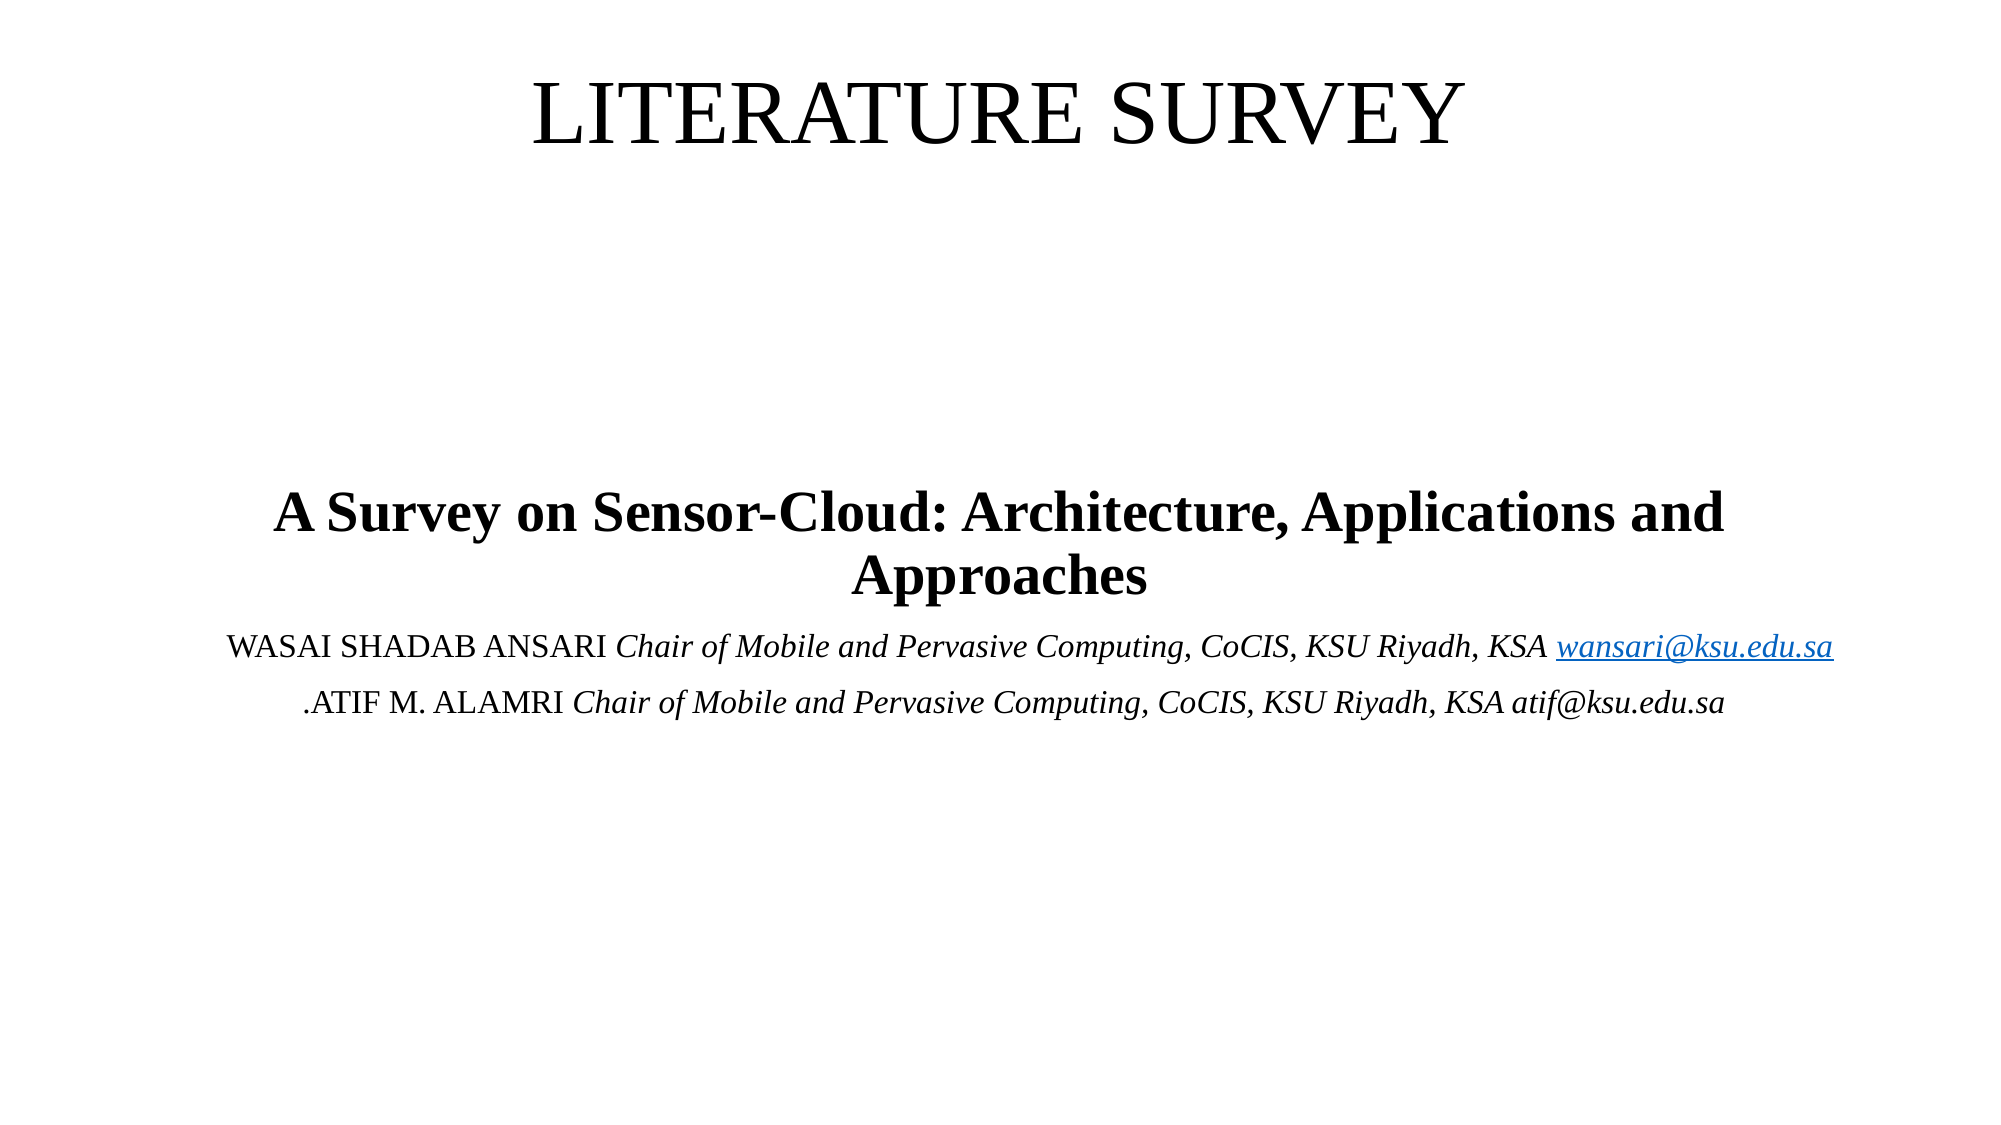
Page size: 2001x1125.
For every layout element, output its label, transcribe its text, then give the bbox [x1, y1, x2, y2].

title LITERATURE SURVEY [137, 59, 1863, 278]
list A Survey on Sensor-Cloud: Architecture, Applications and Approaches WASAI SHADAB ANSARI Chair of Mobile and Pervasive Computing, CoCIS, KSU Riyadh, KSA wansari@ksu.edu.sa .ATIF M. ALAMRI Chair of Mobile and Pervasive Computing, CoCIS, KSU Riyadh, KSA atif@ksu.edu.sa [137, 299, 1863, 1014]
